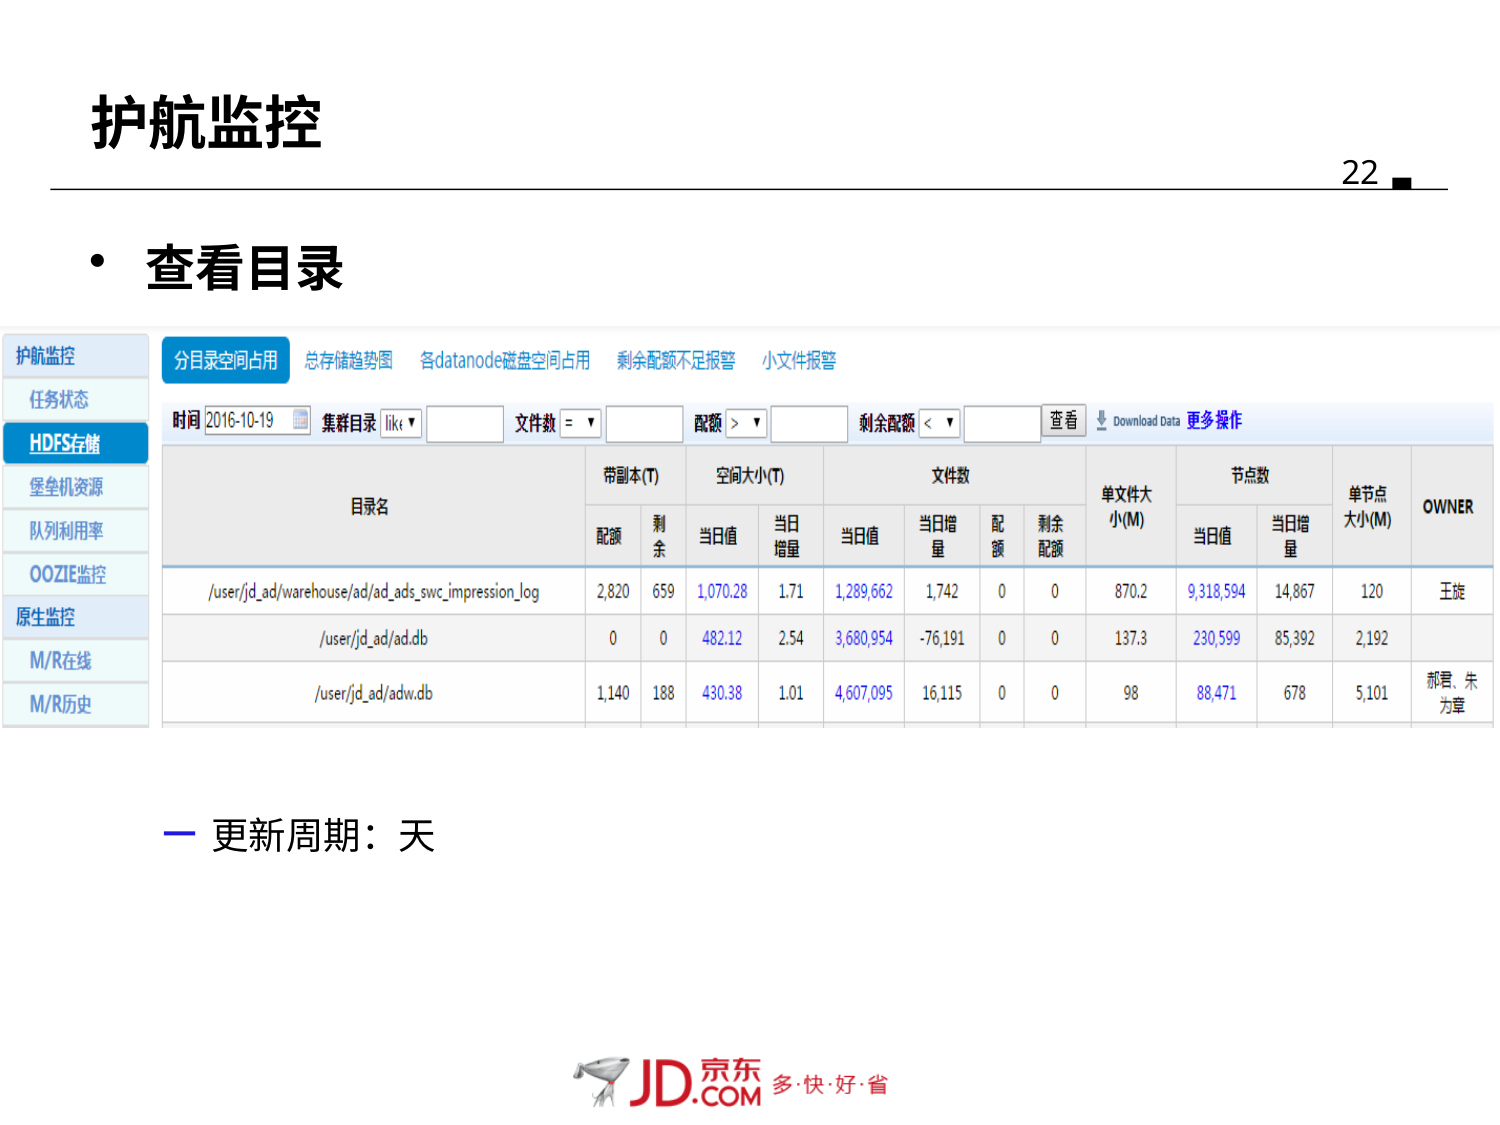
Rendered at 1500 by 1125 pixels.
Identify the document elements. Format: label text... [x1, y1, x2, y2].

picture [0, 325, 1500, 729]
picture [572, 1046, 892, 1118]
list 查看目录 更新周期：天 [73, 737, 1425, 1024]
title 护航监控 [74, 56, 1426, 185]
list 查看目录 更新周期：天 [73, 219, 1425, 324]
